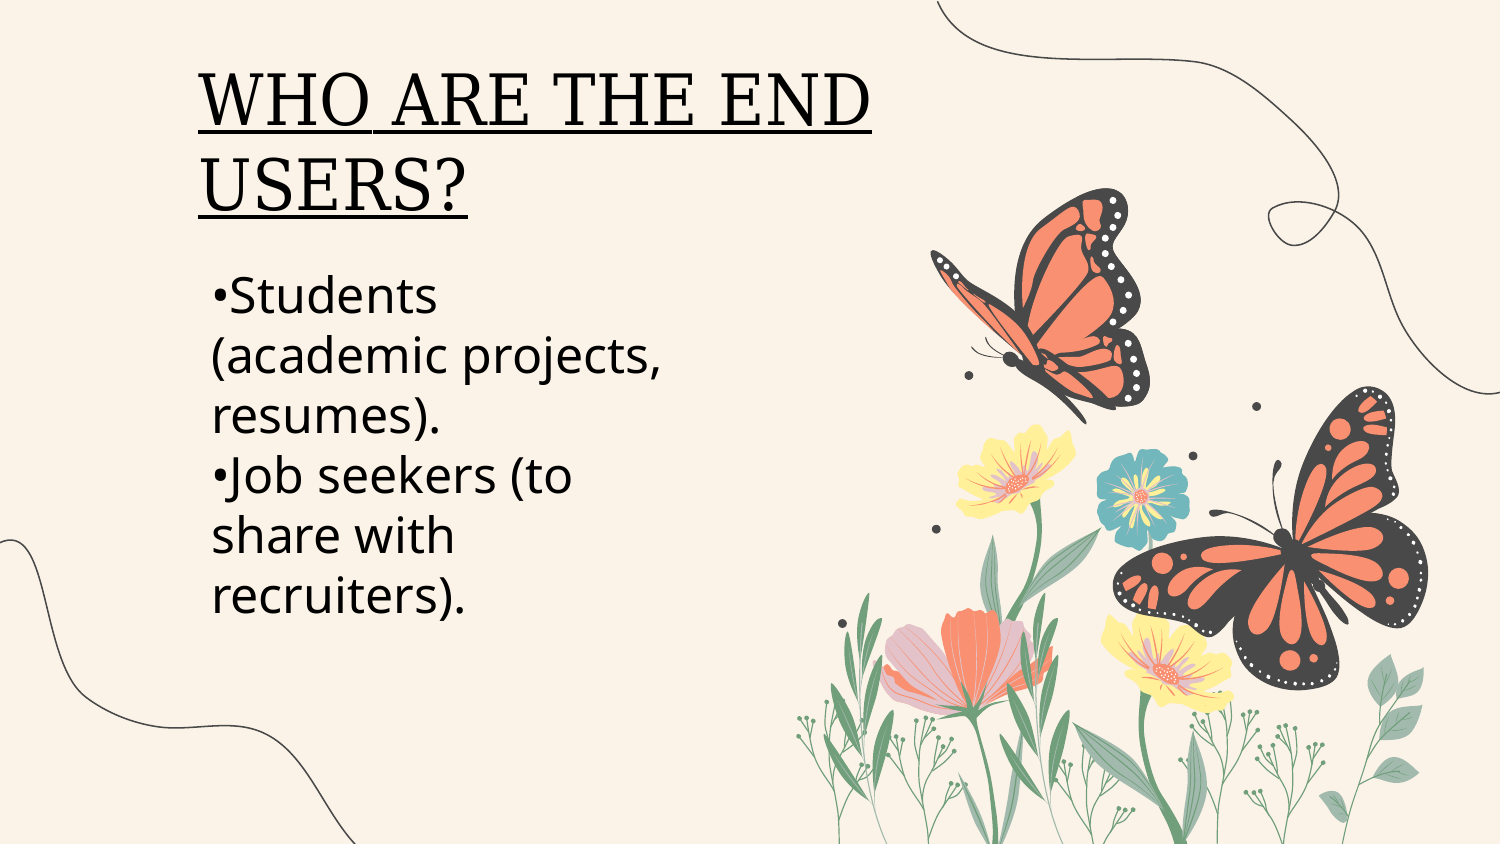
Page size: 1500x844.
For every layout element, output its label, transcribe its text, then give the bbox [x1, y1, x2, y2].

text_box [1318, 698, 1426, 844]
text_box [928, 188, 1153, 370]
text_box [838, 371, 1261, 628]
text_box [1077, 637, 1235, 844]
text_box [901, 637, 992, 844]
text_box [1108, 386, 1429, 691]
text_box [821, 592, 897, 844]
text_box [997, 637, 1073, 844]
text_box WHO ARE THE END USERS? [183, 47, 1095, 232]
text_box •Students (academic projects, resumes). •Job seekers (to share with recruiters). [196, 256, 696, 631]
